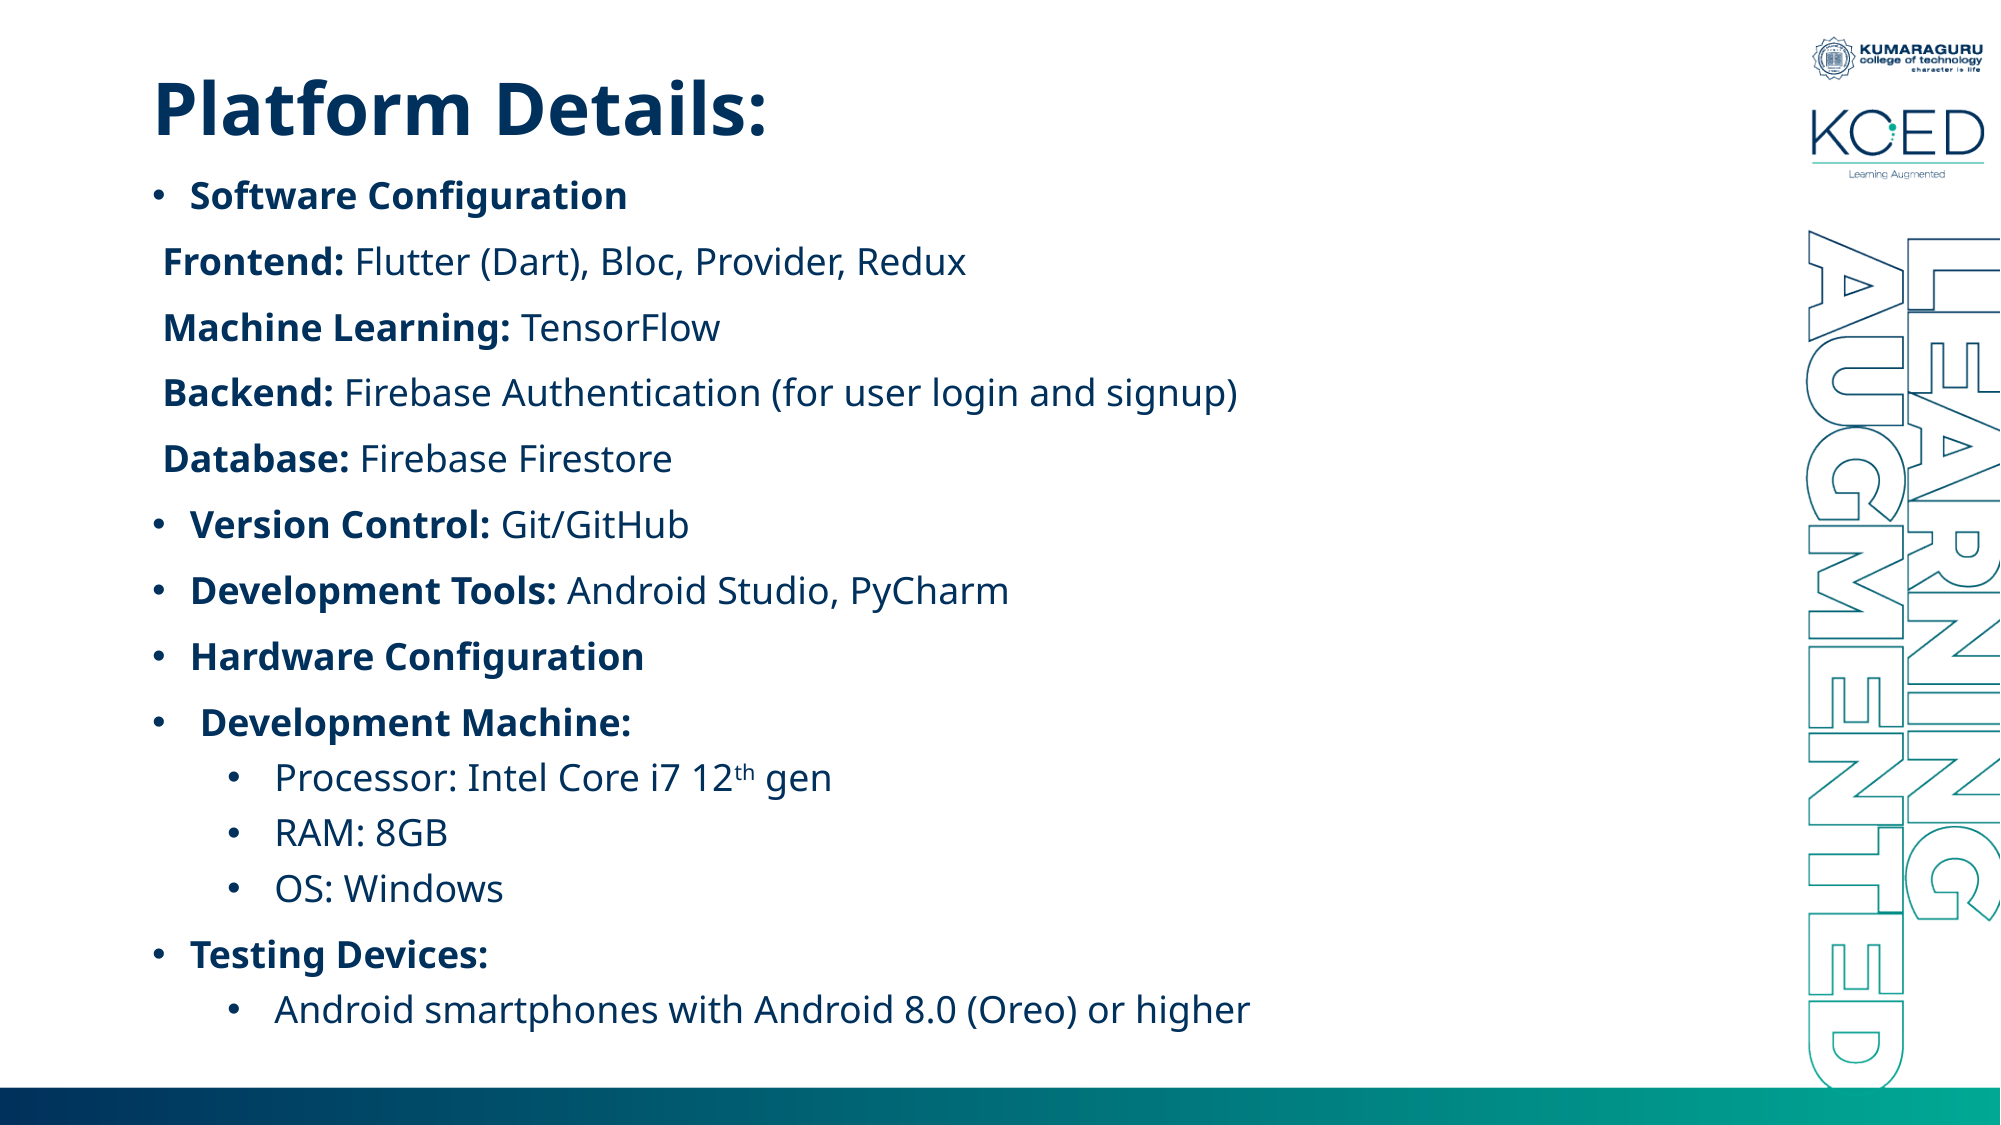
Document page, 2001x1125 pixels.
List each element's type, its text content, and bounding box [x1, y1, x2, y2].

title Platform Details: [137, 59, 1574, 164]
picture [0, 0, 2000, 1125]
list Software Configuration Frontend: Flutter (Dart), Bloc, Provider, Redux Machine Learning: TensorFlow Backend: Firebase Authentication (for user login and signup) Database: Firebase Firestore Version Control: Git/GitHub Development Tools: Android Studio, PyCharm Hardware Configuration Development Machine: Processor: Intel Core i7 12th gen RAM: 8GB OS: Windows Testing Devices: Android smartphones with Android 8.0 (Oreo) or higher [137, 164, 1749, 1014]
